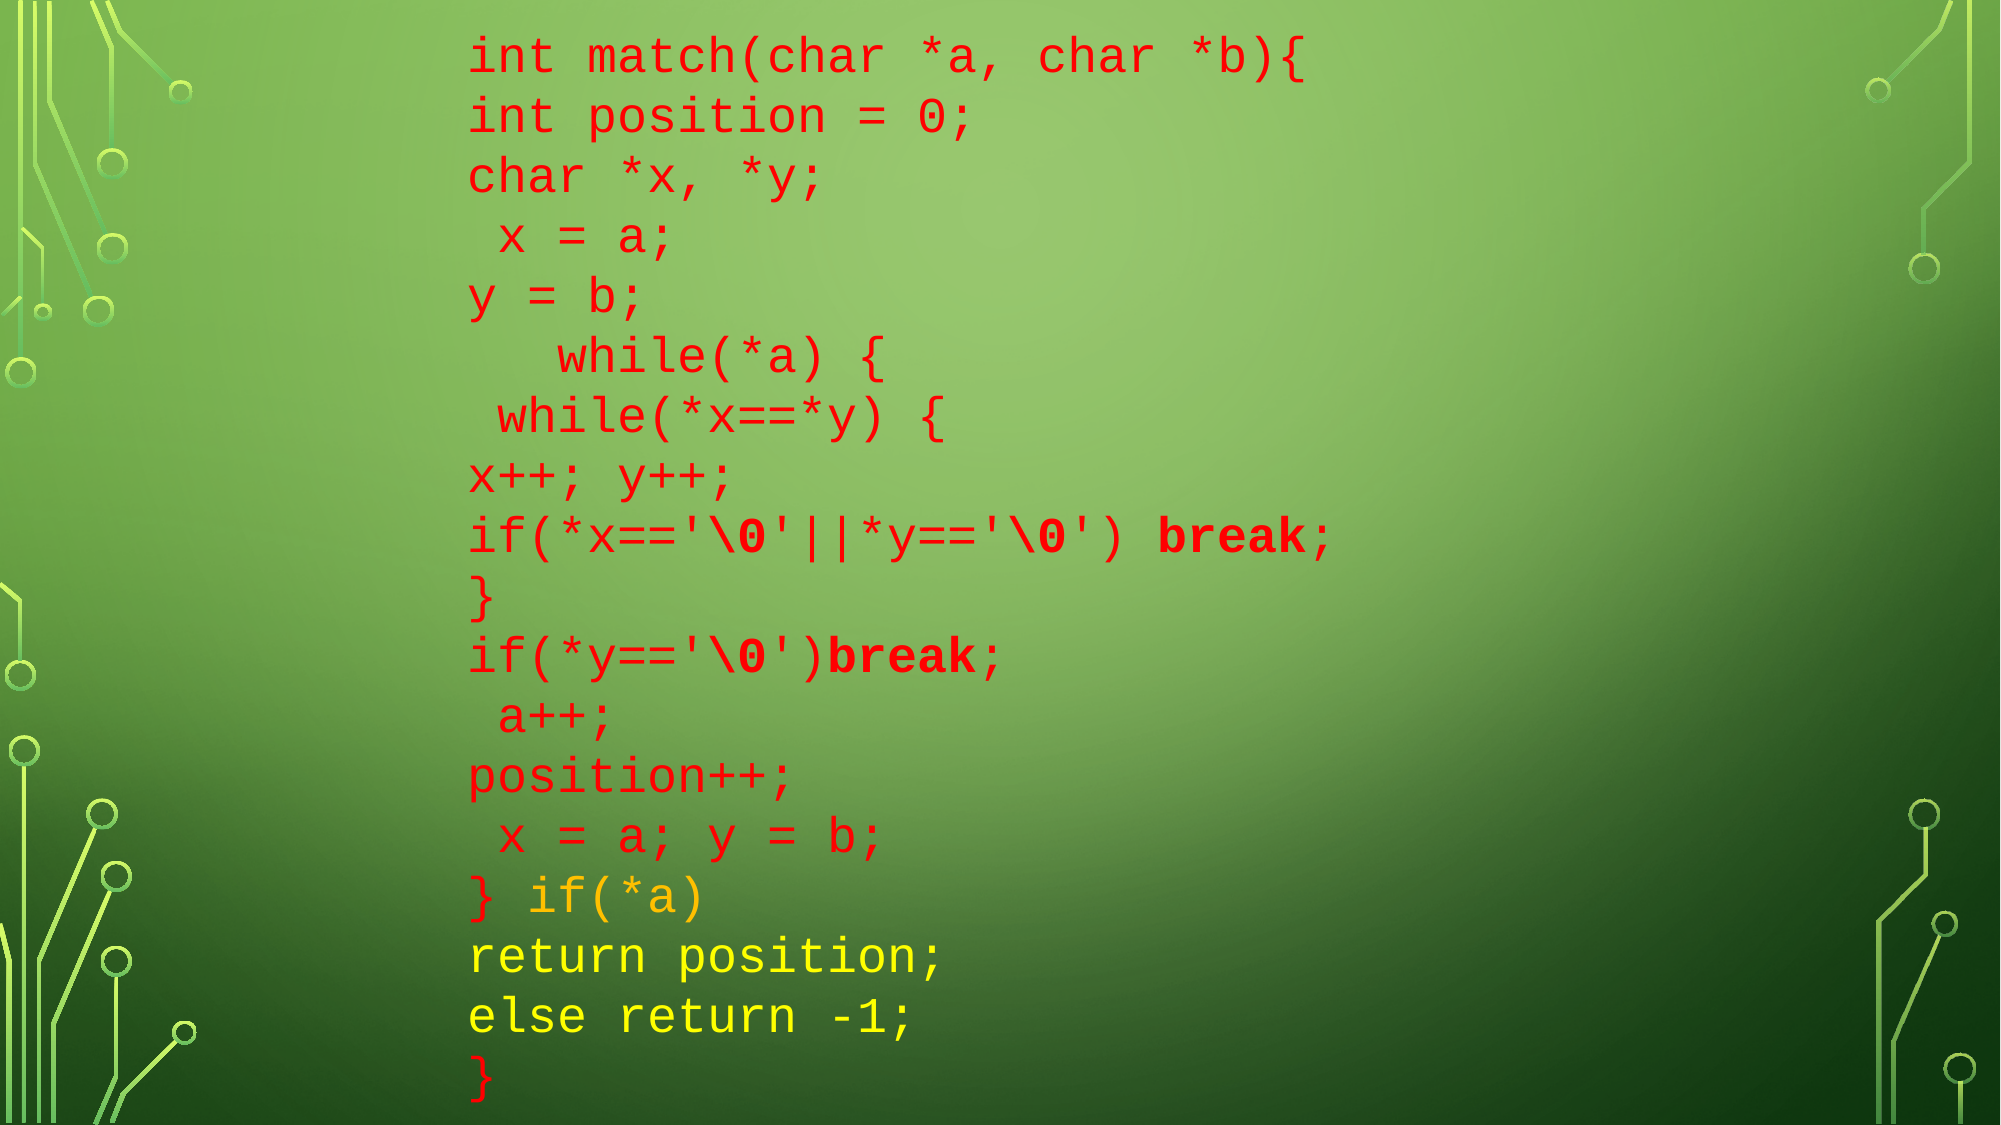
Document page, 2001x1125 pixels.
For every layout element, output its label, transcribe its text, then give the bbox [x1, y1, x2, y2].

list int match(char *a, char *b){ int position = 0; char *x, *y; x = a; y = b; while(*a) { while(*x==*y) { x++; y++; if(*x=='\0'||*y=='\0') break; } if(*y=='\0')break; a++; position++; x = a; y = b; } if(*a) return position; else return -1; } [452, 14, 1494, 1111]
